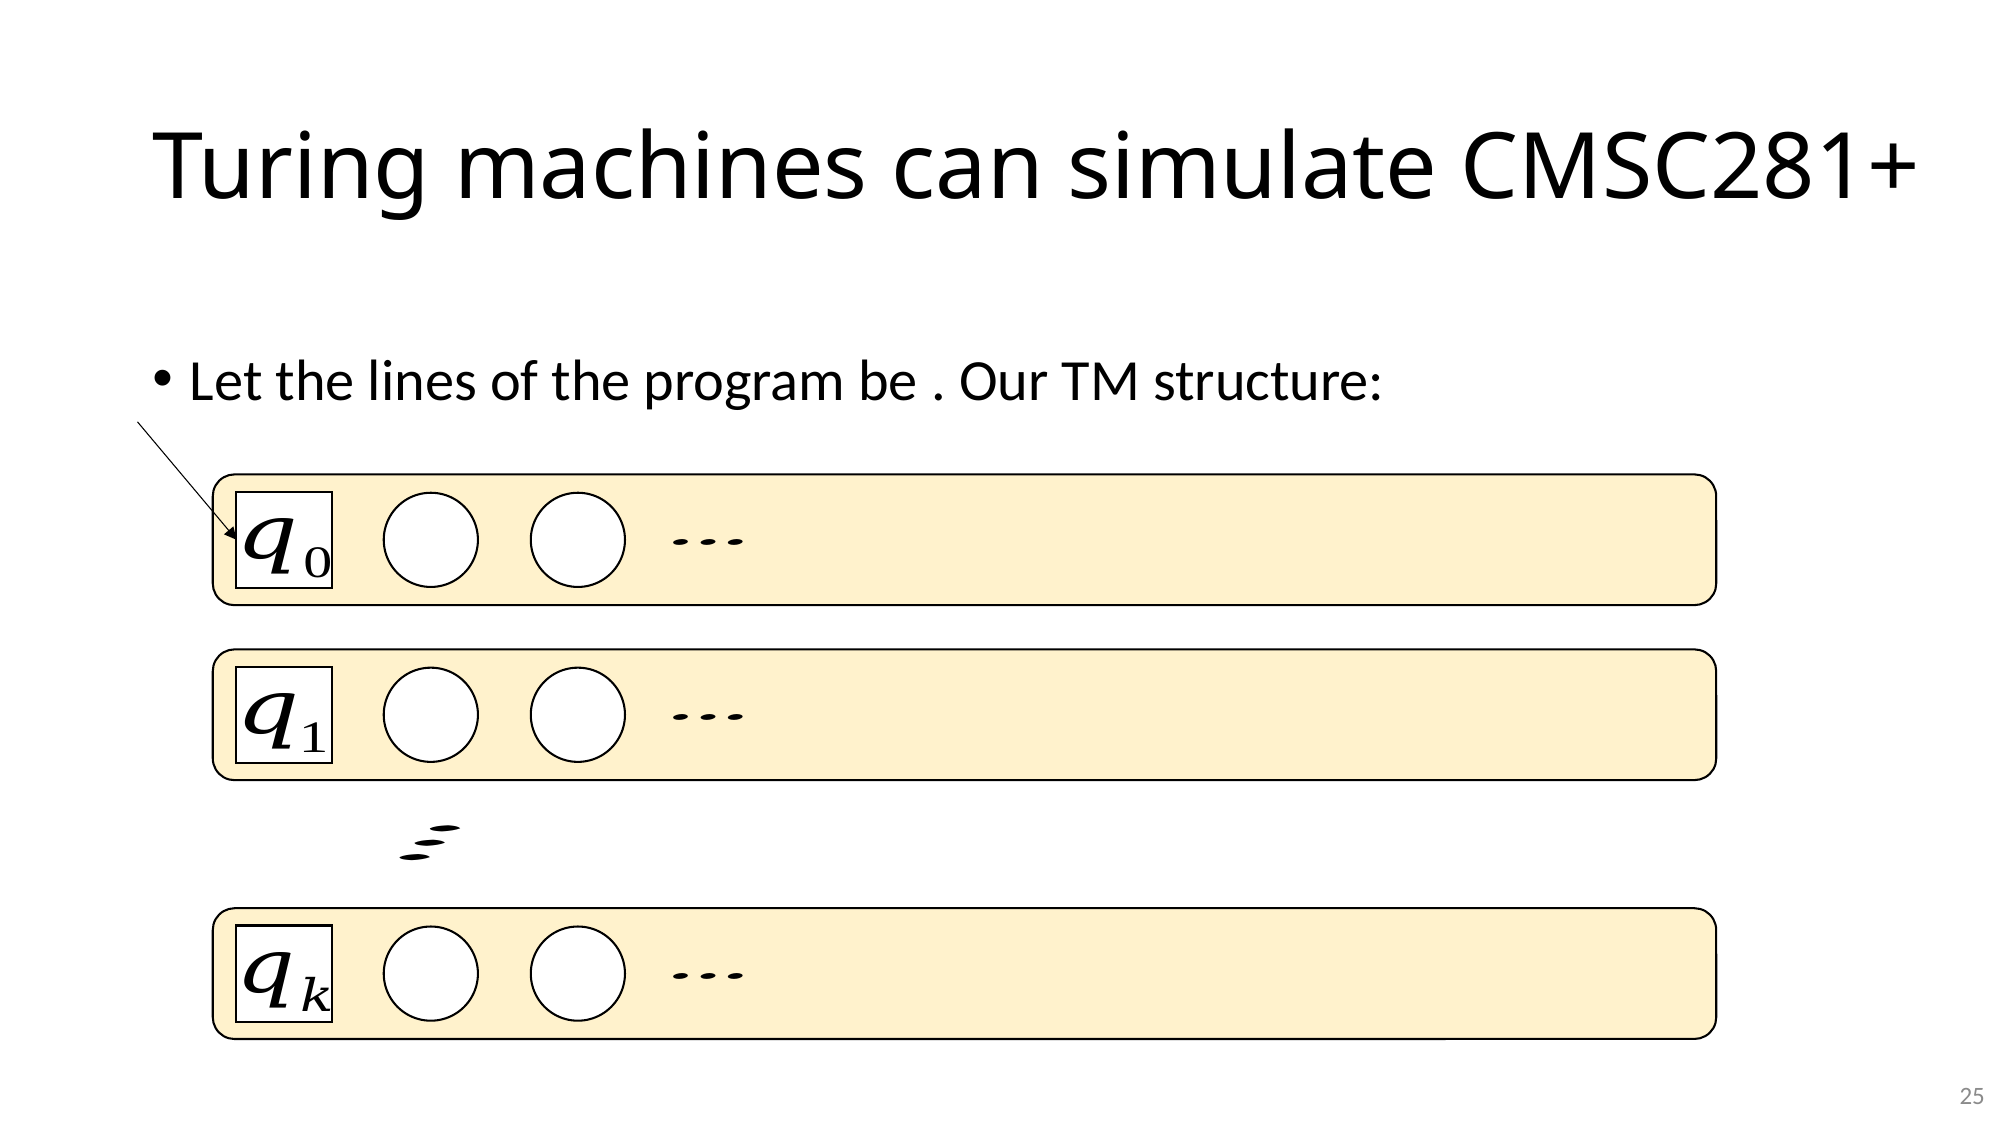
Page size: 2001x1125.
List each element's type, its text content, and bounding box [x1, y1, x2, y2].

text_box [212, 474, 1717, 606]
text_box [212, 908, 1717, 1039]
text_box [137, 421, 251, 507]
slide_number 25 [1550, 1064, 2000, 1125]
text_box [212, 649, 1717, 781]
title Turing machines can simulate CMSC281+ [137, 59, 1943, 278]
